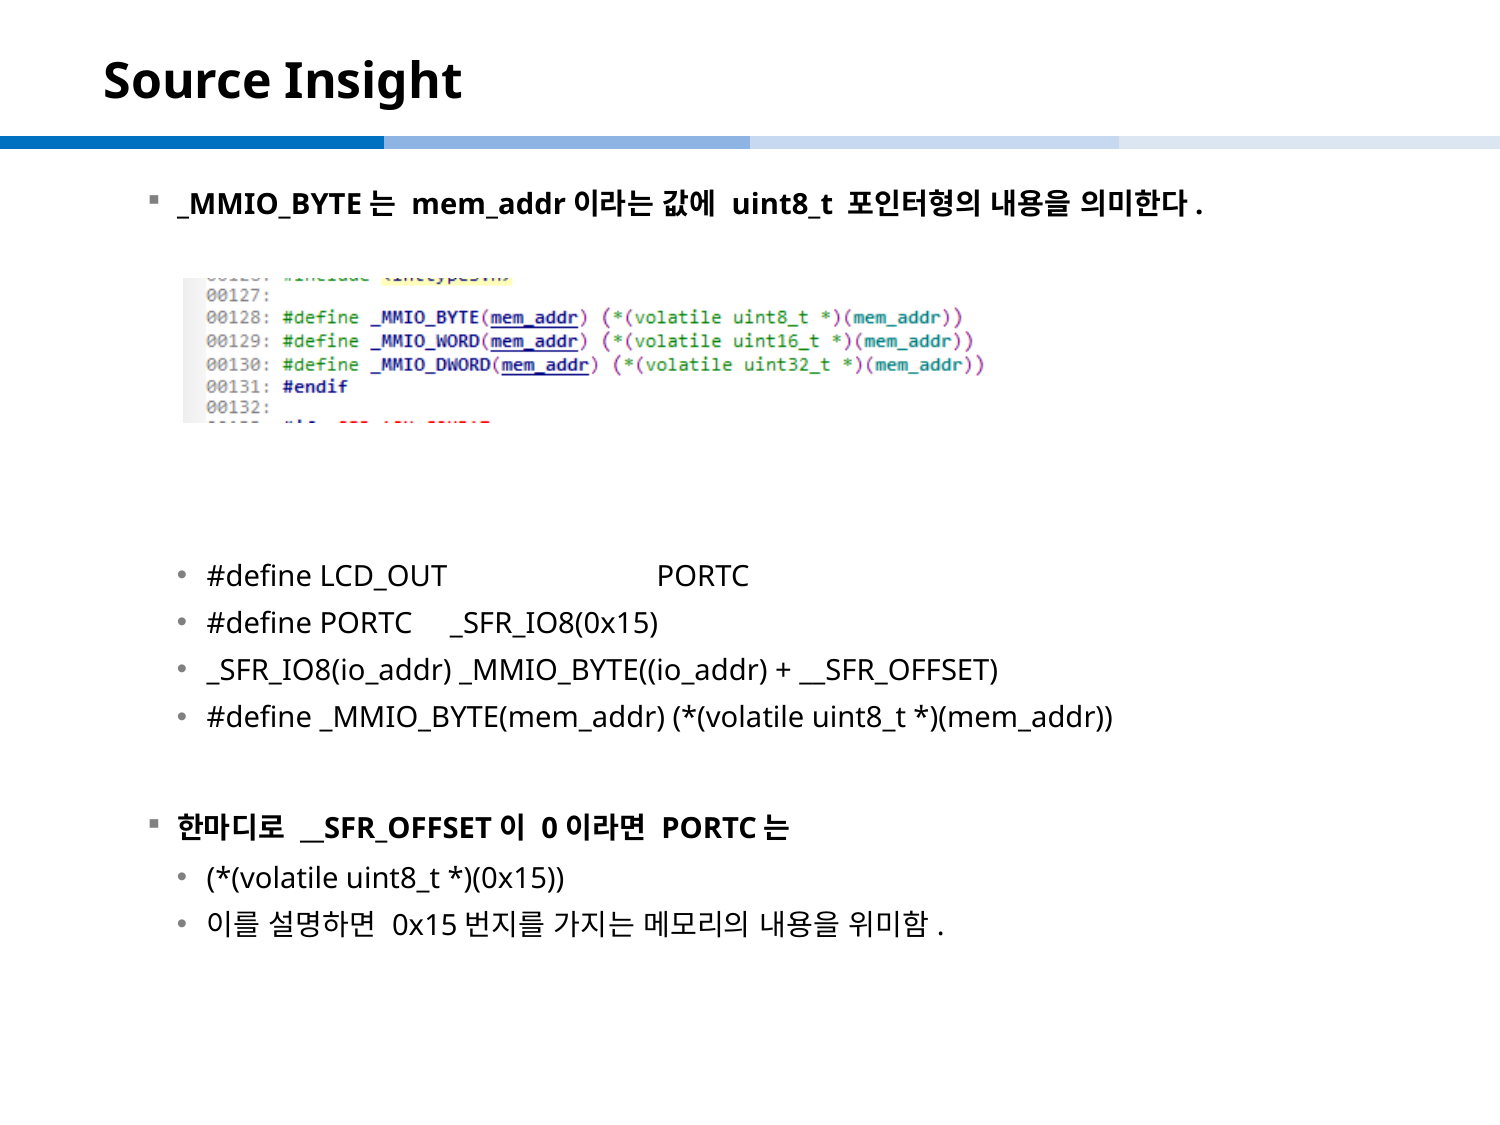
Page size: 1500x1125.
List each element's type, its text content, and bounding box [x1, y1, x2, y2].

title Source Insight [88, 32, 1330, 124]
picture [182, 278, 1052, 423]
list _MMIO_BYTE는 mem_addr이라는 값에 uint8_t 포인터형의 내용을 의미한다. #define LCD_OUT PORTC #define PORTC _SFR_IO8(0x15) _SFR_IO8(io_addr) _MMIO_BYTE((io_addr) + __SFR_OFFSET) #define _MMIO_BYTE(mem_addr) (*(volatile uint8_t *)(mem_addr)) 한마디로 __SFR_OFFSET이 0이라면 PORTC는 (*(volatile uint8_t *)(0x15)) 이를 설명하면 0x15번지를 가지는 메모리의 내용을 위미함. [88, 177, 1459, 1077]
